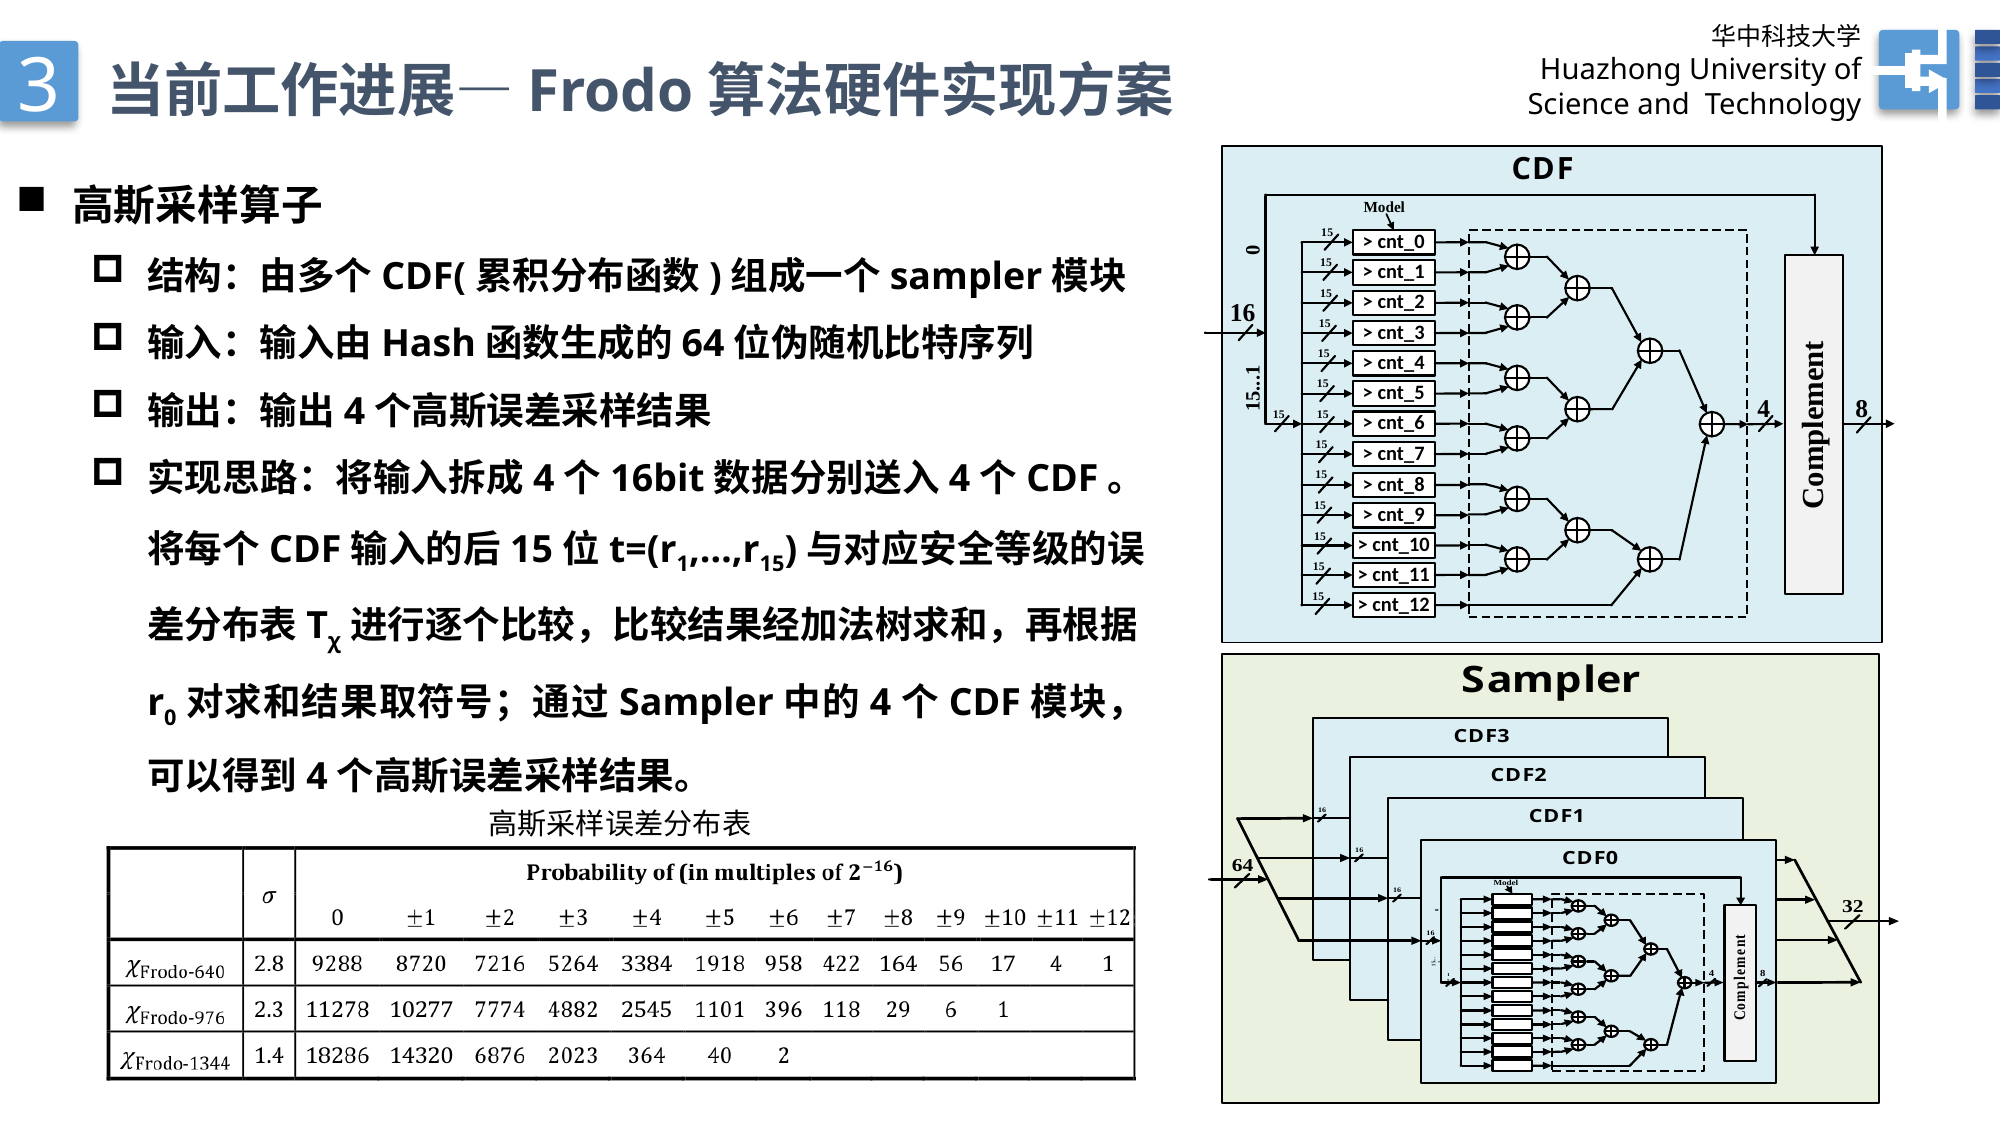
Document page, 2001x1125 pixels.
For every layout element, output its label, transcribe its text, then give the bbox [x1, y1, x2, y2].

text_box 3 [0, 39, 80, 123]
text_box 高斯采样算子 结构：由多个CDF(累积分布函数)组成一个sampler模块 输入：输入由Hash函数生成的64位伪随机比特序列 输出：输出4个高斯误差采样结果 实现思路：将输入拆成4个16bit数据分别送入4个CDF。将每个CDF输入的后15位t=(r1,…,r15)与对应安全等级的误差分布表Tχ进行逐个比较，比较结果经加法树求和，再根据r0对求和结果取符号；通过Sampler中的4个CDF模块，可以得到4个高斯误差采样结果。 [1, 146, 1160, 805]
picture [1202, 138, 1899, 1105]
text_box 当前工作进展—Frodo算法硬件实现方案 [91, 45, 1231, 131]
text_box 高斯采样误差分布表 [208, 798, 1032, 841]
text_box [1017, 12, 2000, 129]
picture [100, 841, 1139, 1084]
